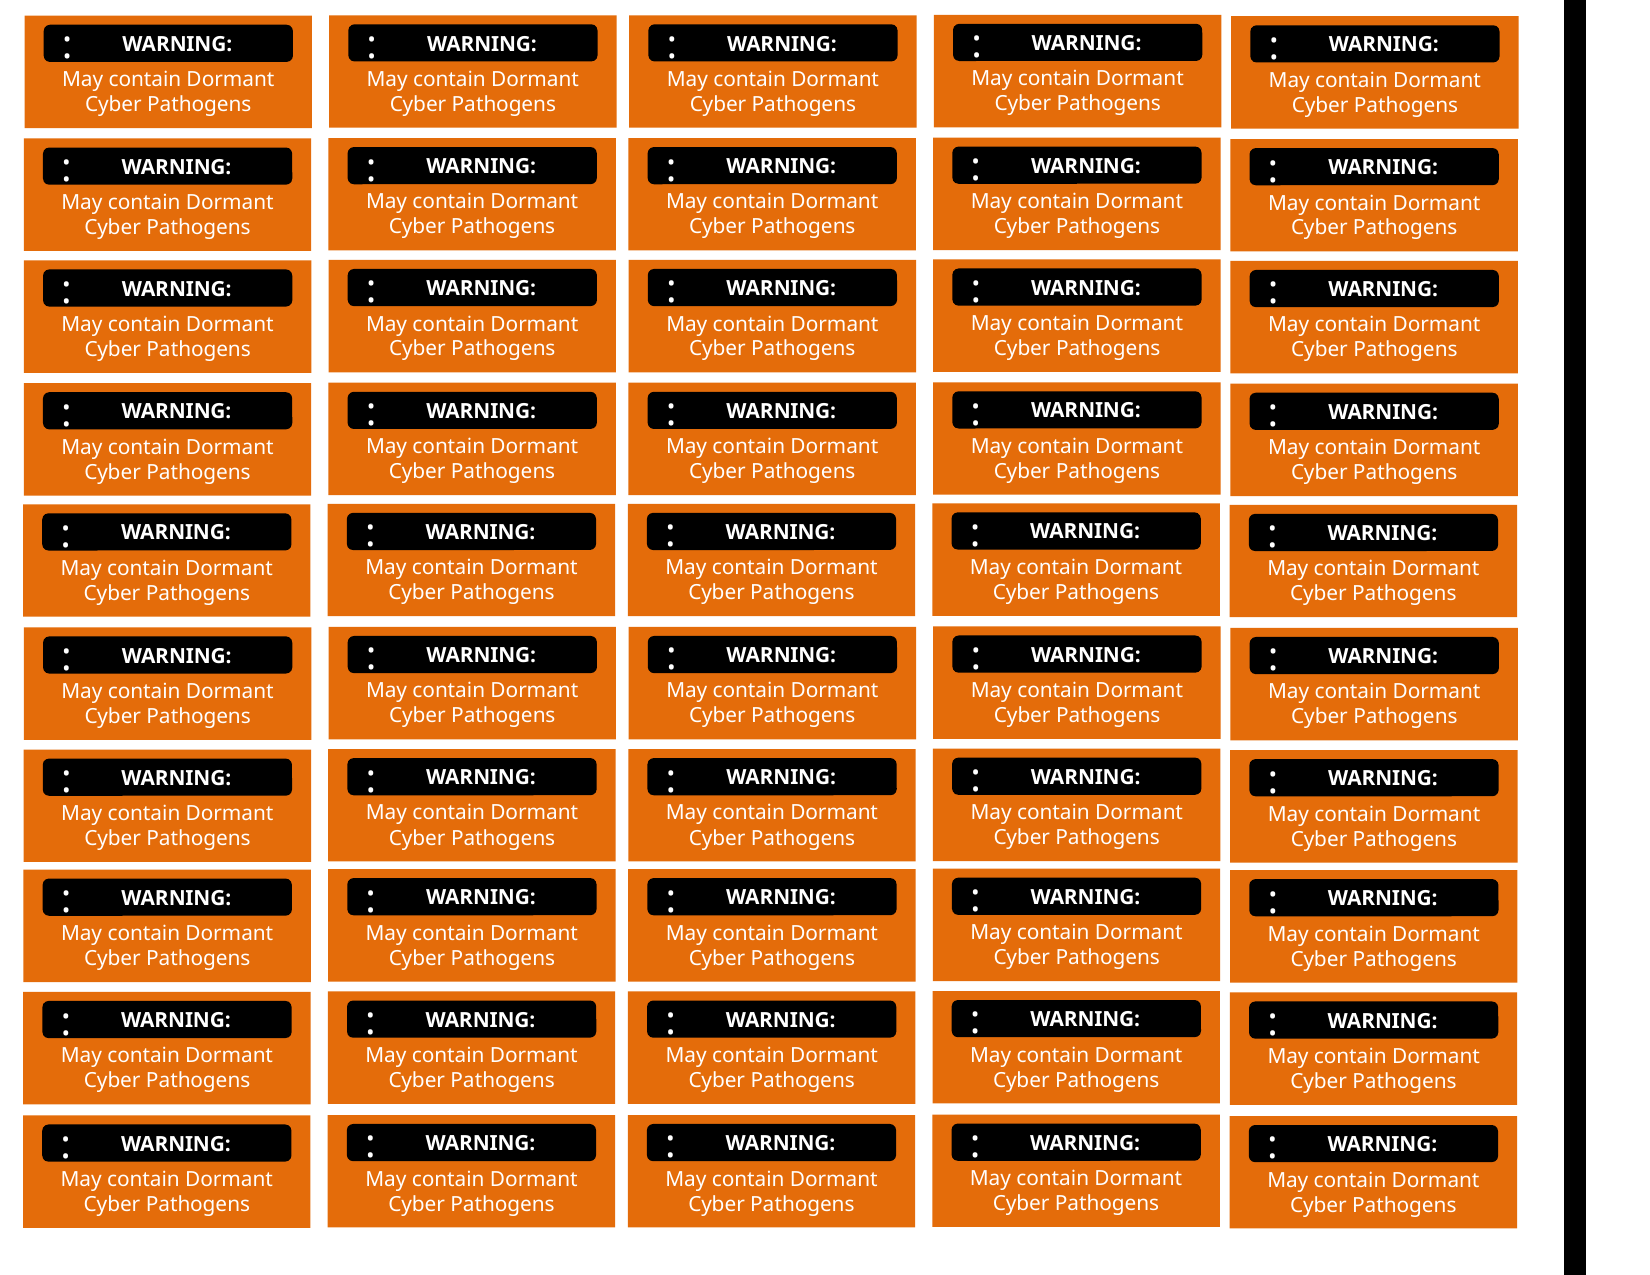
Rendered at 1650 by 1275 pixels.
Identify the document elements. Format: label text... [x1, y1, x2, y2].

text_box May contain Dormant Cyber Pathogens [955, 936, 1198, 977]
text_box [952, 133, 1202, 198]
text_box [886, 231, 917, 250]
text_box [626, 136, 918, 253]
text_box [347, 864, 597, 929]
text_box [22, 625, 313, 742]
text_box [626, 1113, 917, 1230]
text_box May contain Dormant Cyber Pathogens [350, 1183, 593, 1223]
text_box [586, 962, 617, 981]
text_box [1190, 1084, 1221, 1103]
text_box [952, 10, 1203, 75]
text_box May contain Dormant Cyber Pathogens [350, 937, 593, 977]
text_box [1249, 256, 1500, 321]
text_box [1191, 720, 1222, 738]
text_box [931, 136, 1223, 252]
text_box [326, 136, 618, 253]
text_box May contain Dormant Cyber Pathogens [47, 83, 290, 124]
text_box May contain Dormant Cyber Pathogens [955, 1183, 1198, 1223]
text_box [22, 747, 313, 864]
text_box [647, 255, 898, 320]
text_box [282, 721, 313, 739]
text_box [42, 134, 293, 198]
text_box [626, 502, 917, 618]
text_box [646, 1110, 897, 1175]
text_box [1250, 12, 1500, 76]
text_box [931, 257, 1223, 374]
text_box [1249, 745, 1499, 810]
text_box May contain Dormant Cyber Pathogens [650, 937, 893, 977]
text_box May contain Dormant Cyber Pathogens [351, 329, 594, 368]
text_box [626, 747, 918, 864]
text_box May contain Dormant Cyber Pathogens [350, 818, 593, 857]
text_box [282, 354, 313, 372]
text_box [1191, 231, 1222, 249]
text_box [326, 989, 617, 1106]
text_box [1190, 597, 1221, 615]
text_box May contain Dormant Cyber Pathogens [1252, 573, 1495, 613]
text_box [326, 1113, 617, 1230]
text_box May contain Dormant Cyber Pathogens [955, 205, 1198, 246]
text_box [1249, 379, 1500, 444]
text_box [886, 962, 917, 981]
text_box May contain Dormant Cyber Pathogens [651, 207, 894, 246]
text_box [1228, 990, 1519, 1107]
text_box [347, 744, 597, 809]
text_box [21, 502, 313, 619]
text_box [281, 1085, 312, 1104]
text_box May contain Dormant Cyber Pathogens [351, 695, 594, 735]
text_box [326, 258, 618, 374]
text_box May contain Dormant Cyber Pathogens [1253, 85, 1496, 124]
text_box [1228, 259, 1520, 375]
text_box [586, 842, 617, 861]
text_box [647, 744, 897, 809]
text_box May contain Dormant Cyber Pathogens [651, 83, 894, 123]
text_box May contain Dormant Cyber Pathogens [46, 937, 289, 978]
text_box May contain Dormant Cyber Pathogens [651, 451, 894, 491]
text_box May contain Dormant Cyber Pathogens [955, 694, 1198, 734]
text_box [1228, 503, 1519, 619]
text_box May contain Dormant Cyber Pathogens [651, 818, 893, 857]
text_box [42, 623, 293, 687]
text_box May contain Dormant Cyber Pathogens [955, 571, 1198, 611]
text_box [326, 747, 618, 864]
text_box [42, 256, 293, 320]
text_box [22, 136, 313, 253]
text_box [21, 1113, 313, 1230]
text_box May contain Dormant Cyber Pathogens [351, 451, 594, 491]
text_box [327, 13, 619, 130]
text_box [887, 109, 918, 127]
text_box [951, 499, 1202, 563]
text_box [1248, 865, 1499, 930]
text_box May contain Dormant Cyber Pathogens [1253, 452, 1496, 492]
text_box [347, 622, 598, 687]
text_box [1191, 353, 1222, 371]
text_box [1191, 842, 1222, 860]
text_box [627, 13, 919, 130]
text_box [931, 747, 1222, 863]
text_box [1488, 477, 1519, 496]
text_box [626, 989, 917, 1106]
text_box [22, 381, 313, 498]
text_box [931, 380, 1223, 497]
text_box May contain Dormant Cyber Pathogens [1252, 938, 1495, 978]
text_box [585, 597, 617, 616]
text_box [626, 867, 918, 984]
text_box [21, 867, 313, 984]
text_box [1248, 500, 1499, 565]
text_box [647, 864, 897, 929]
text_box May contain Dormant Cyber Pathogens [45, 1060, 288, 1100]
text_box [587, 109, 618, 127]
text_box May contain Dormant Cyber Pathogens [351, 83, 594, 123]
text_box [647, 622, 898, 687]
text_box [1488, 354, 1519, 373]
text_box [42, 745, 293, 809]
text_box [930, 1112, 1222, 1229]
text_box [1191, 108, 1223, 127]
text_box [952, 255, 1202, 319]
text_box May contain Dormant Cyber Pathogens [1252, 1184, 1495, 1224]
text_box [281, 598, 312, 616]
text_box [1488, 232, 1519, 251]
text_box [41, 500, 292, 564]
text_box May contain Dormant Cyber Pathogens [650, 1059, 893, 1099]
text_box [586, 476, 617, 495]
text_box [886, 720, 917, 739]
text_box [586, 1085, 617, 1103]
text_box [886, 1085, 917, 1103]
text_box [1249, 134, 1500, 199]
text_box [346, 1110, 597, 1175]
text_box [42, 379, 293, 443]
text_box [586, 353, 617, 372]
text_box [951, 864, 1202, 929]
text_box May contain Dormant Cyber Pathogens [45, 1183, 288, 1223]
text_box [347, 255, 598, 320]
text_box [930, 501, 1222, 618]
text_box [326, 502, 617, 618]
text_box [1489, 110, 1520, 128]
text_box [1228, 137, 1520, 254]
text_box May contain Dormant Cyber Pathogens [956, 84, 1199, 123]
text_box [41, 1111, 292, 1175]
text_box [42, 865, 293, 930]
text_box [281, 476, 313, 495]
text_box [22, 258, 313, 375]
text_box [1228, 1114, 1519, 1231]
text_box May contain Dormant Cyber Pathogens [1253, 207, 1496, 247]
text_box May contain Dormant Cyber Pathogens [955, 450, 1198, 490]
text_box May contain Dormant Cyber Pathogens [1252, 818, 1495, 858]
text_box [347, 378, 598, 443]
text_box [1190, 1208, 1221, 1226]
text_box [952, 622, 1202, 686]
text_box [586, 231, 617, 250]
text_box [886, 476, 917, 495]
text_box May contain Dormant Cyber Pathogens [45, 572, 288, 612]
text_box [1228, 748, 1520, 865]
text_box May contain Dormant Cyber Pathogens [46, 817, 289, 858]
text_box [1487, 598, 1519, 617]
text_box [347, 133, 598, 198]
text_box May contain Dormant Cyber Pathogens [650, 573, 893, 612]
text_box [281, 843, 312, 861]
text_box [1488, 843, 1519, 862]
text_box [326, 867, 618, 984]
text_box [326, 625, 618, 741]
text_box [951, 986, 1202, 1051]
text_box [885, 1208, 917, 1227]
text_box May contain Dormant Cyber Pathogens [46, 328, 289, 368]
text_box [326, 381, 618, 497]
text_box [951, 744, 1202, 809]
text_box [1228, 868, 1520, 985]
text_box May contain Dormant Cyber Pathogens [955, 327, 1198, 367]
text_box May contain Dormant Cyber Pathogens [1253, 696, 1496, 736]
text_box [281, 232, 313, 250]
text_box [931, 867, 1222, 983]
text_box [1248, 988, 1499, 1052]
text_box [1229, 14, 1521, 131]
text_box [281, 1209, 312, 1227]
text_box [647, 133, 898, 198]
text_box May contain Dormant Cyber Pathogens [350, 573, 593, 612]
text_box [22, 14, 314, 130]
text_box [952, 378, 1202, 442]
text_box May contain Dormant Cyber Pathogens [651, 329, 894, 368]
text_box [282, 109, 313, 128]
text_box [930, 989, 1222, 1106]
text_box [648, 11, 898, 75]
text_box May contain Dormant Cyber Pathogens [350, 1059, 593, 1099]
text_box [585, 1208, 617, 1227]
text_box [931, 624, 1223, 741]
text_box [1228, 626, 1520, 742]
text_box [1190, 962, 1222, 981]
text_box May contain Dormant Cyber Pathogens [46, 206, 289, 246]
text_box [21, 990, 313, 1106]
text_box May contain Dormant Cyber Pathogens [955, 816, 1198, 857]
text_box [1191, 476, 1222, 494]
text_box May contain Dormant Cyber Pathogens [955, 1059, 1198, 1099]
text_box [43, 11, 294, 76]
text_box [932, 13, 1223, 129]
text_box May contain Dormant Cyber Pathogens [1253, 329, 1496, 369]
text_box May contain Dormant Cyber Pathogens [46, 451, 289, 491]
text_box [626, 258, 918, 374]
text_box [951, 1110, 1202, 1174]
text_box [281, 963, 312, 981]
text_box [1488, 721, 1519, 740]
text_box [346, 987, 597, 1051]
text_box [348, 11, 598, 75]
text_box May contain Dormant Cyber Pathogens [46, 695, 289, 735]
text_box May contain Dormant Cyber Pathogens [651, 695, 894, 735]
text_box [1248, 1111, 1499, 1176]
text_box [646, 987, 897, 1051]
text_box [886, 842, 917, 861]
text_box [42, 987, 292, 1052]
text_box [586, 720, 617, 739]
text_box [346, 499, 597, 564]
text_box [626, 381, 918, 497]
text_box [1228, 382, 1520, 498]
text_box [886, 353, 917, 372]
text_box May contain Dormant Cyber Pathogens [650, 1183, 893, 1223]
text_box [885, 597, 917, 616]
text_box May contain Dormant Cyber Pathogens [351, 207, 594, 246]
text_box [646, 499, 897, 564]
text_box [626, 625, 918, 741]
text_box May contain Dormant Cyber Pathogens [1252, 1060, 1495, 1100]
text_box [1249, 623, 1500, 688]
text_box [647, 378, 898, 443]
